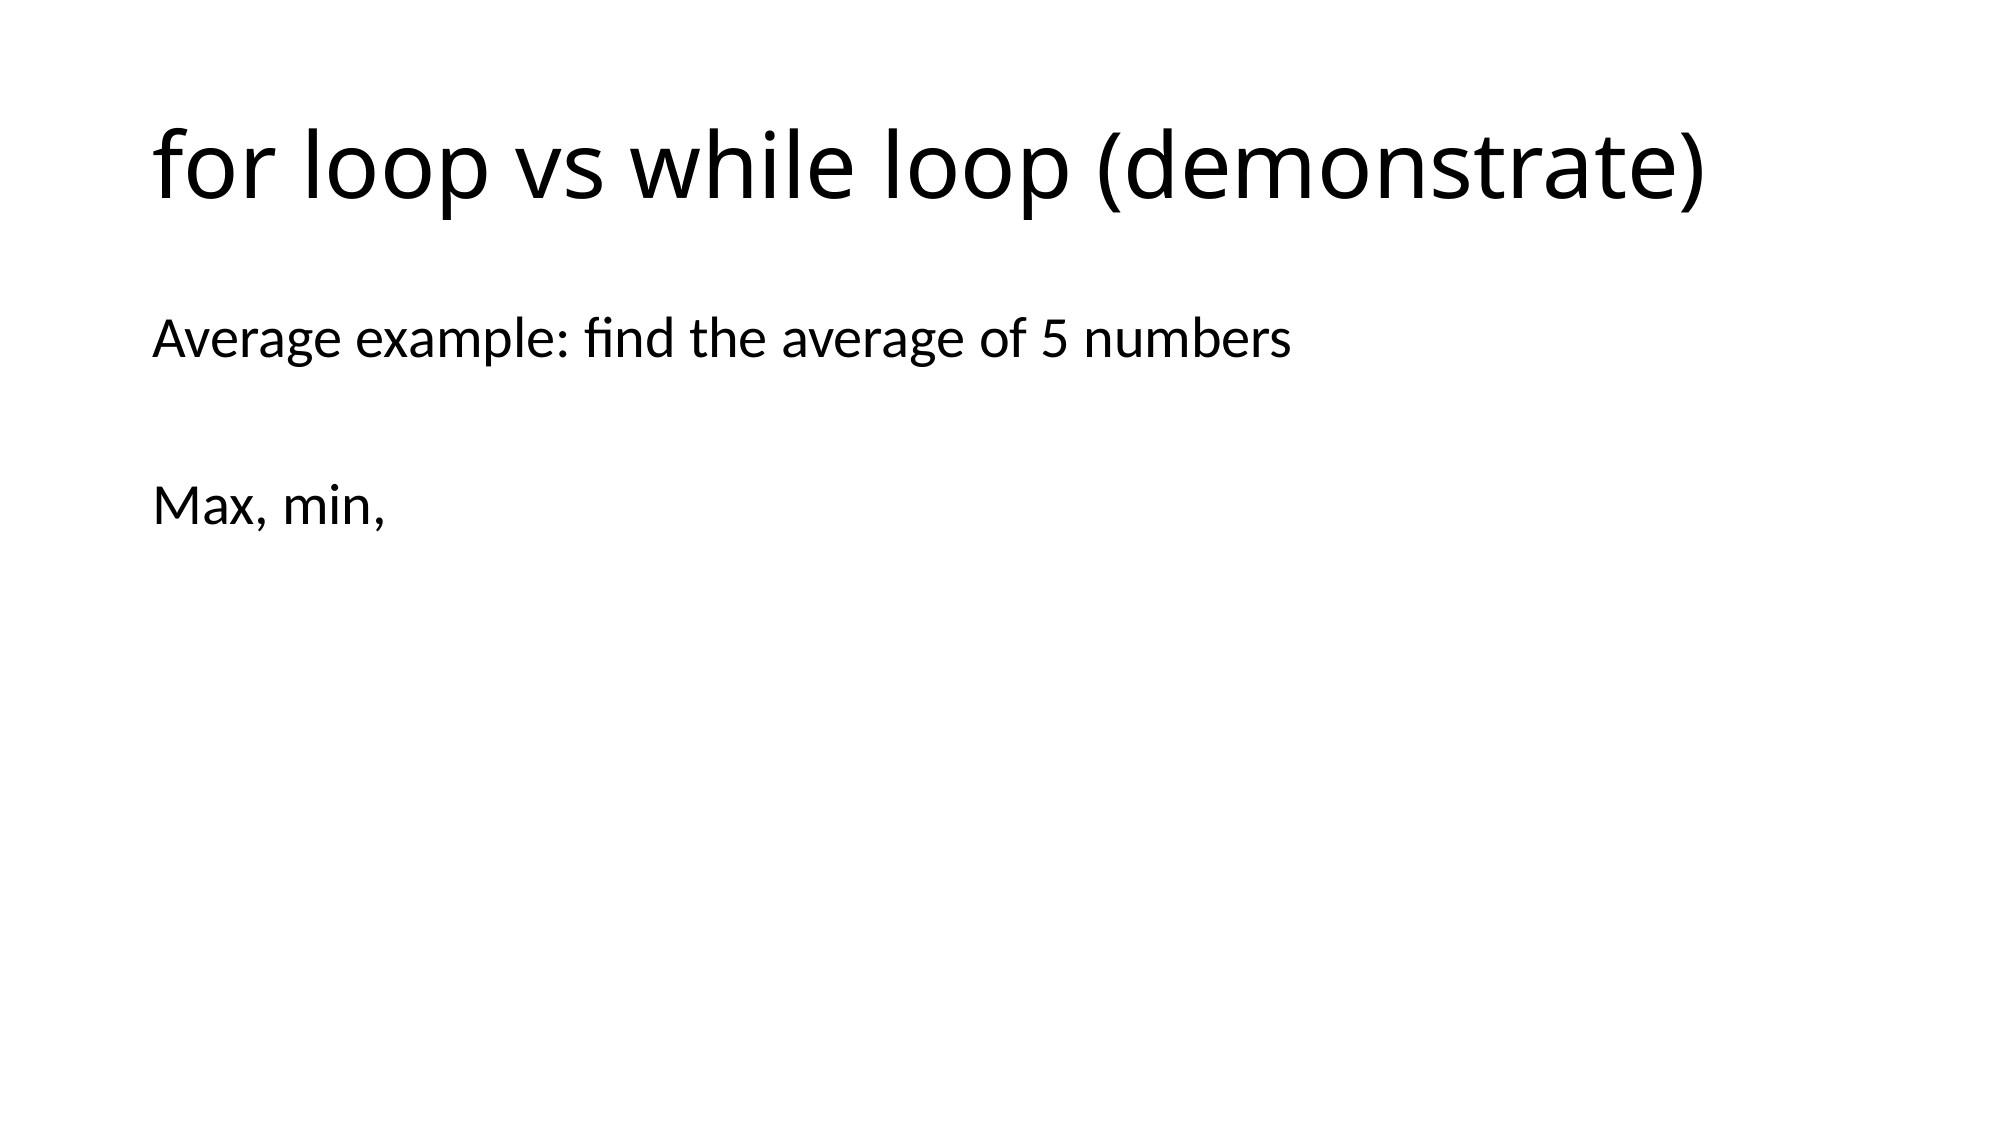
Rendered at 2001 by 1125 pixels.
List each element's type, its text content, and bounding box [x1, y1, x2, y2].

title for loop vs while loop (demonstrate) [137, 59, 1863, 278]
list Average example: find the average of 5 numbers Max, min, [137, 299, 1863, 1014]
